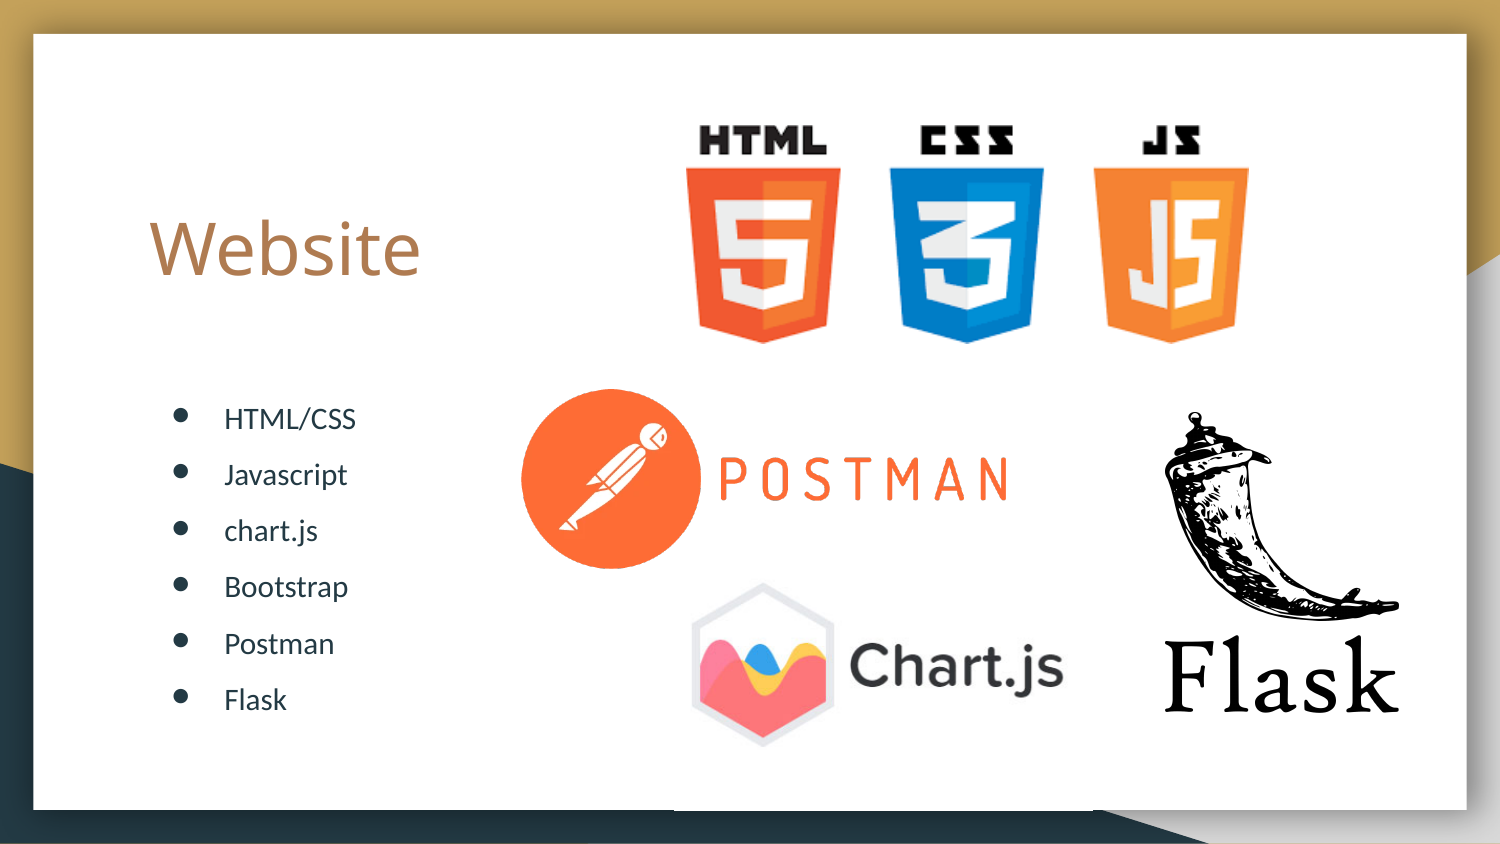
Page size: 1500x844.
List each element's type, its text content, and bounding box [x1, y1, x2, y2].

list HTML/CSS Javascript chart.js Bootstrap Postman Flask [134, 364, 743, 713]
picture [1164, 412, 1399, 713]
picture [685, 124, 1249, 345]
picture [521, 389, 1094, 811]
title Website [134, 173, 680, 296]
